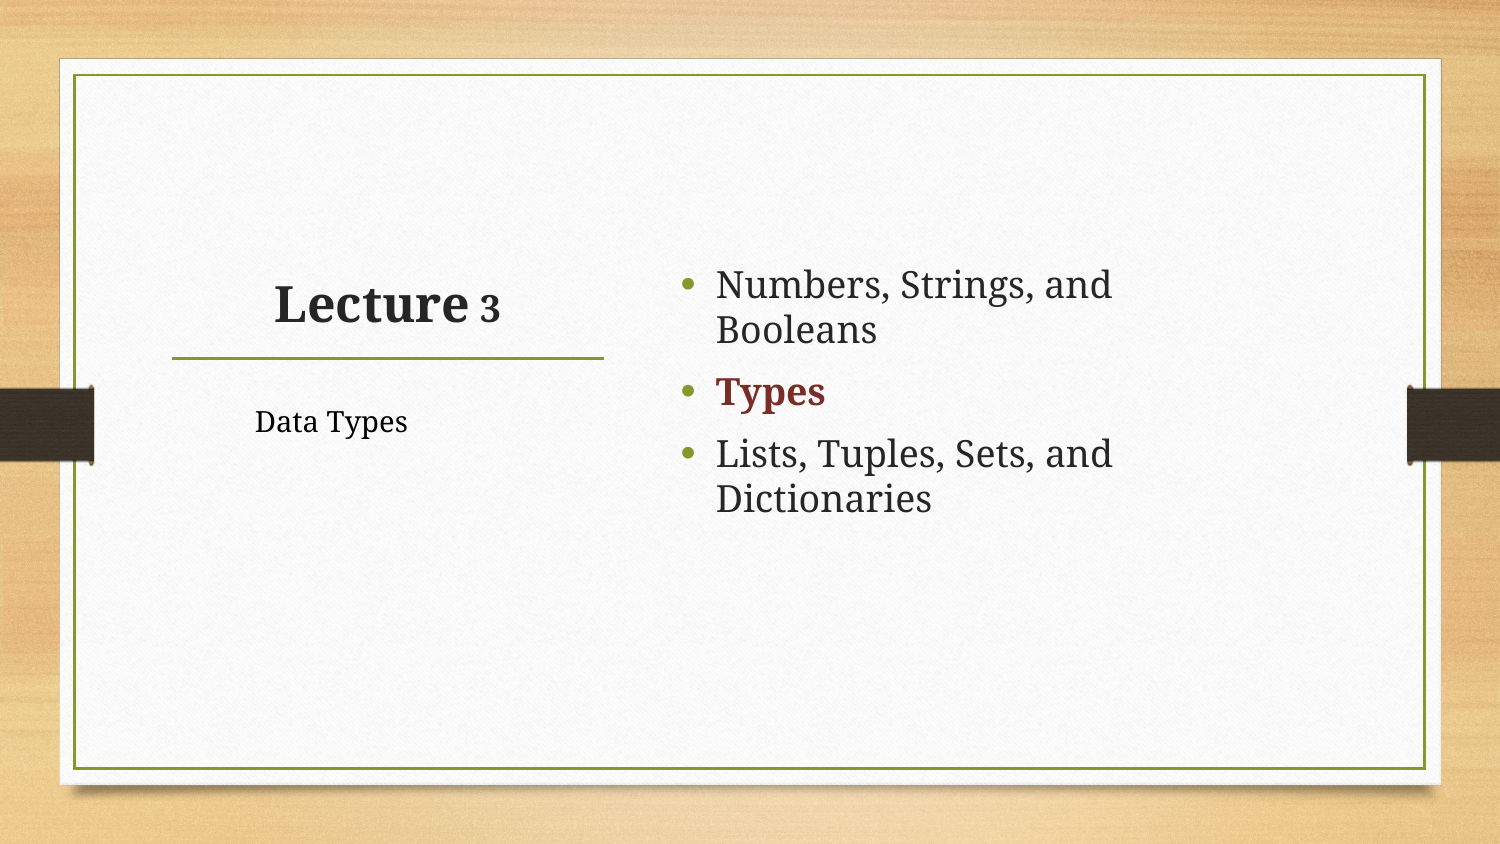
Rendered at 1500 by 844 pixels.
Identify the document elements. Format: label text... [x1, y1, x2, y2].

list Numbers, Strings, and Booleans Types Lists, Tuples, Sets, and Dictionaries [665, 120, 1200, 723]
picture [0, 0, 1500, 844]
title Lecture 3 [159, 170, 617, 340]
text_box Data Types [239, 395, 554, 446]
